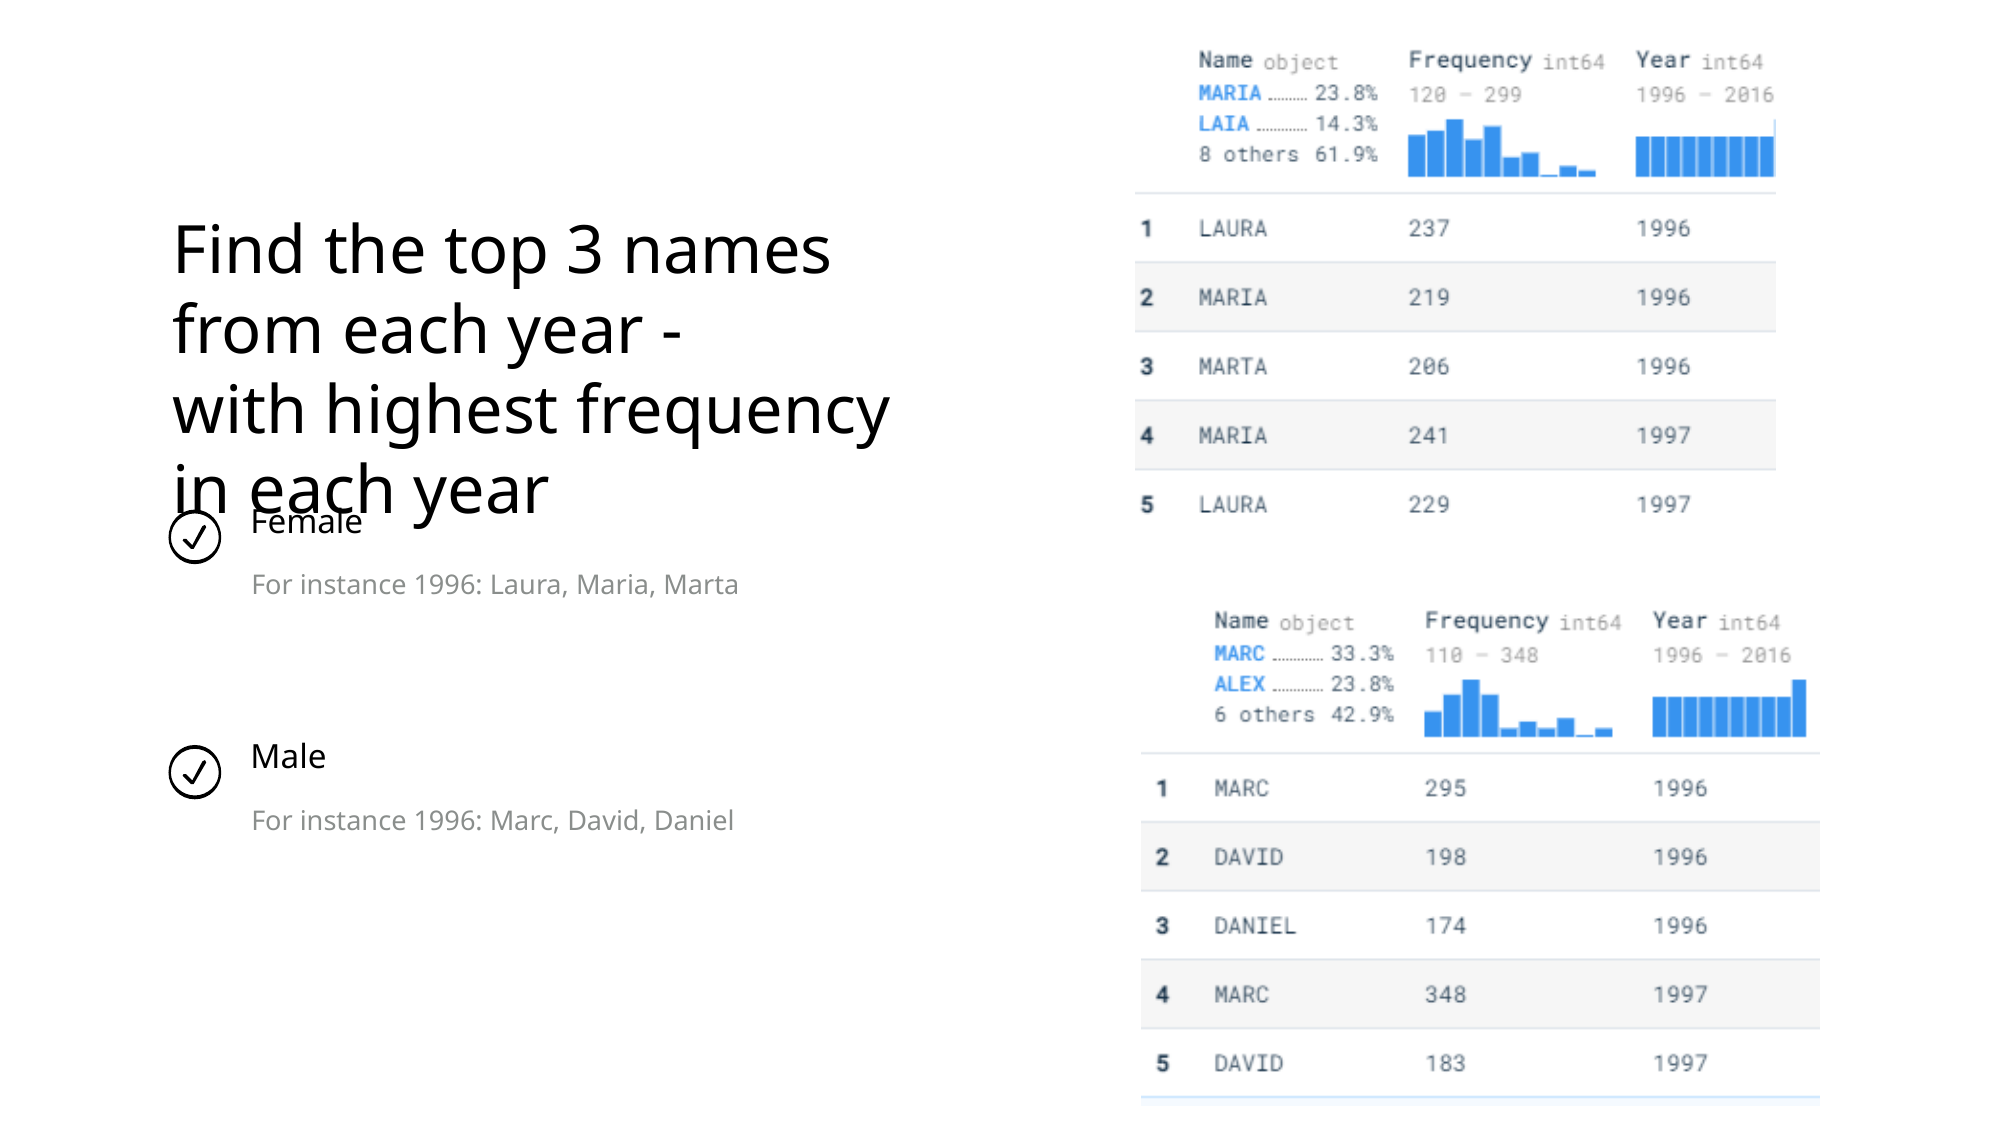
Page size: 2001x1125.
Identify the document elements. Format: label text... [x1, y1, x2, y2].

text_box Female [235, 492, 672, 548]
text_box Find the top 3 names from each year - with highest frequency in each year [157, 199, 972, 535]
picture [1135, 20, 1776, 536]
text_box [168, 509, 222, 565]
text_box Male [235, 728, 734, 783]
picture [1141, 577, 1820, 1106]
text_box [168, 744, 222, 800]
text_box For instance 1996: Laura, Maria, Marta [236, 553, 850, 608]
text_box For instance 1996: Marc, David, Daniel [236, 788, 850, 843]
